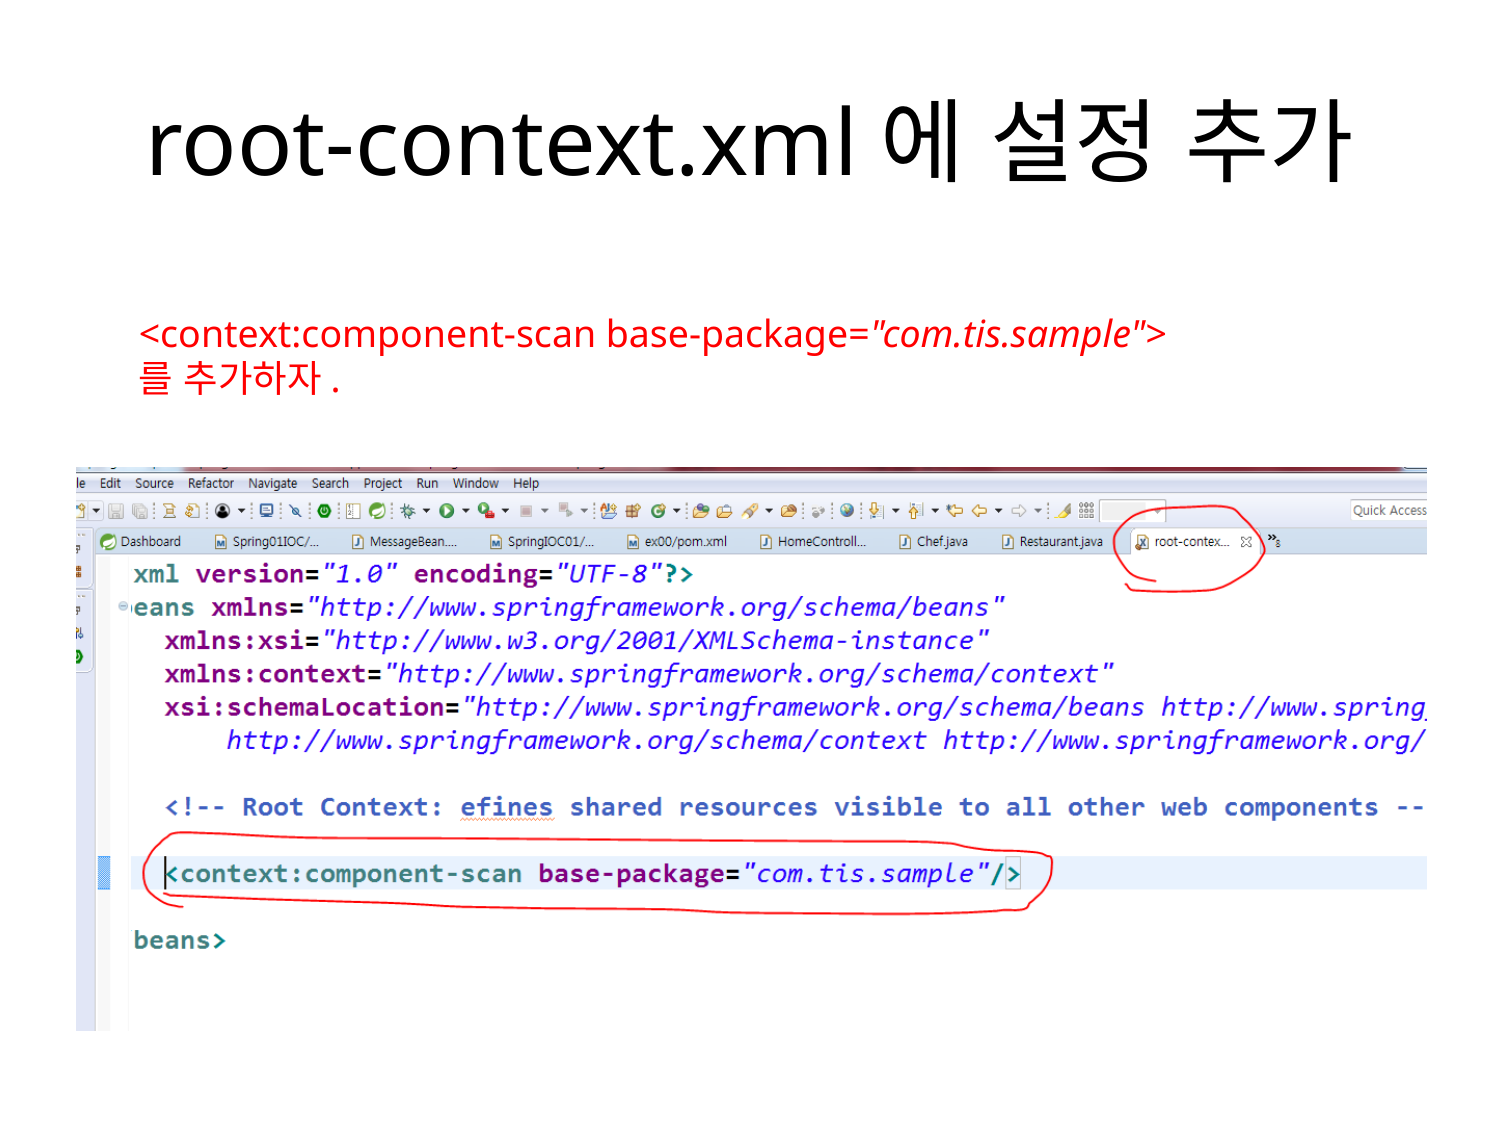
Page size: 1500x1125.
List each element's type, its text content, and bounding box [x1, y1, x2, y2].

text_box <context:component-scan base-package="com.tis.sample"> 를 추가하자. [123, 302, 1187, 453]
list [76, 467, 1427, 1031]
title root-context.xml에 설정 추가 [75, 45, 1425, 233]
